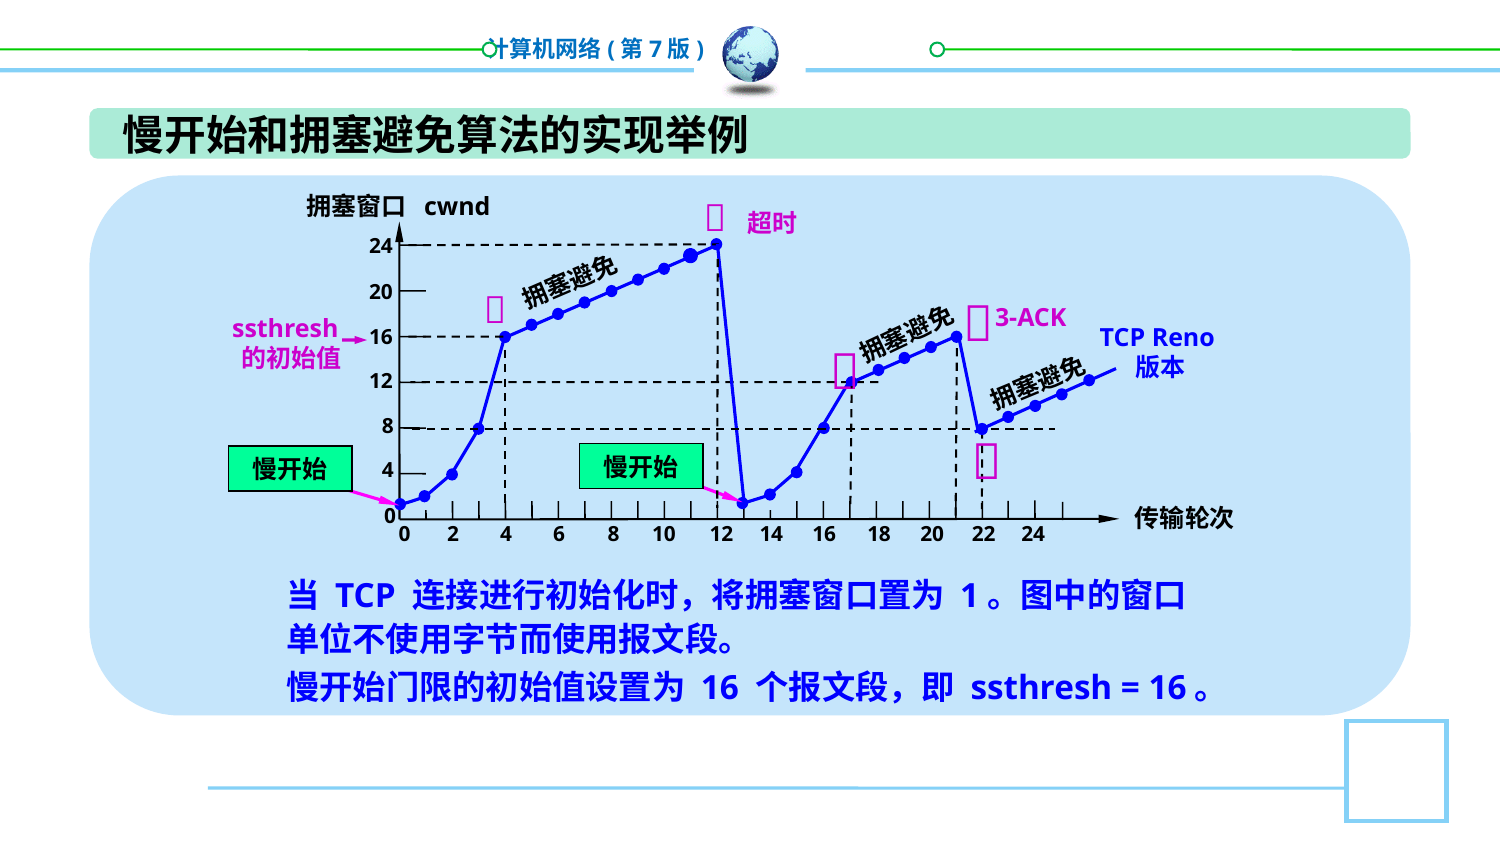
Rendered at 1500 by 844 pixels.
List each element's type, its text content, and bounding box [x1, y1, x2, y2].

text_box 当 TCP 连接进行初始化时，将拥塞窗口置为 1。图中的窗口单位不使用字节而使用报文段。 [271, 562, 1223, 654]
text_box [87, 173, 1413, 718]
text_box [89, 108, 107, 159]
text_box 慢开始和拥塞避免算法的实现举例 [107, 101, 764, 167]
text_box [215, 182, 1251, 555]
picture [720, 24, 780, 100]
text_box 慢开始门限的初始值设置为 16 个报文段，即 ssthresh = 16。 [271, 654, 1305, 714]
text_box [764, 108, 1411, 159]
